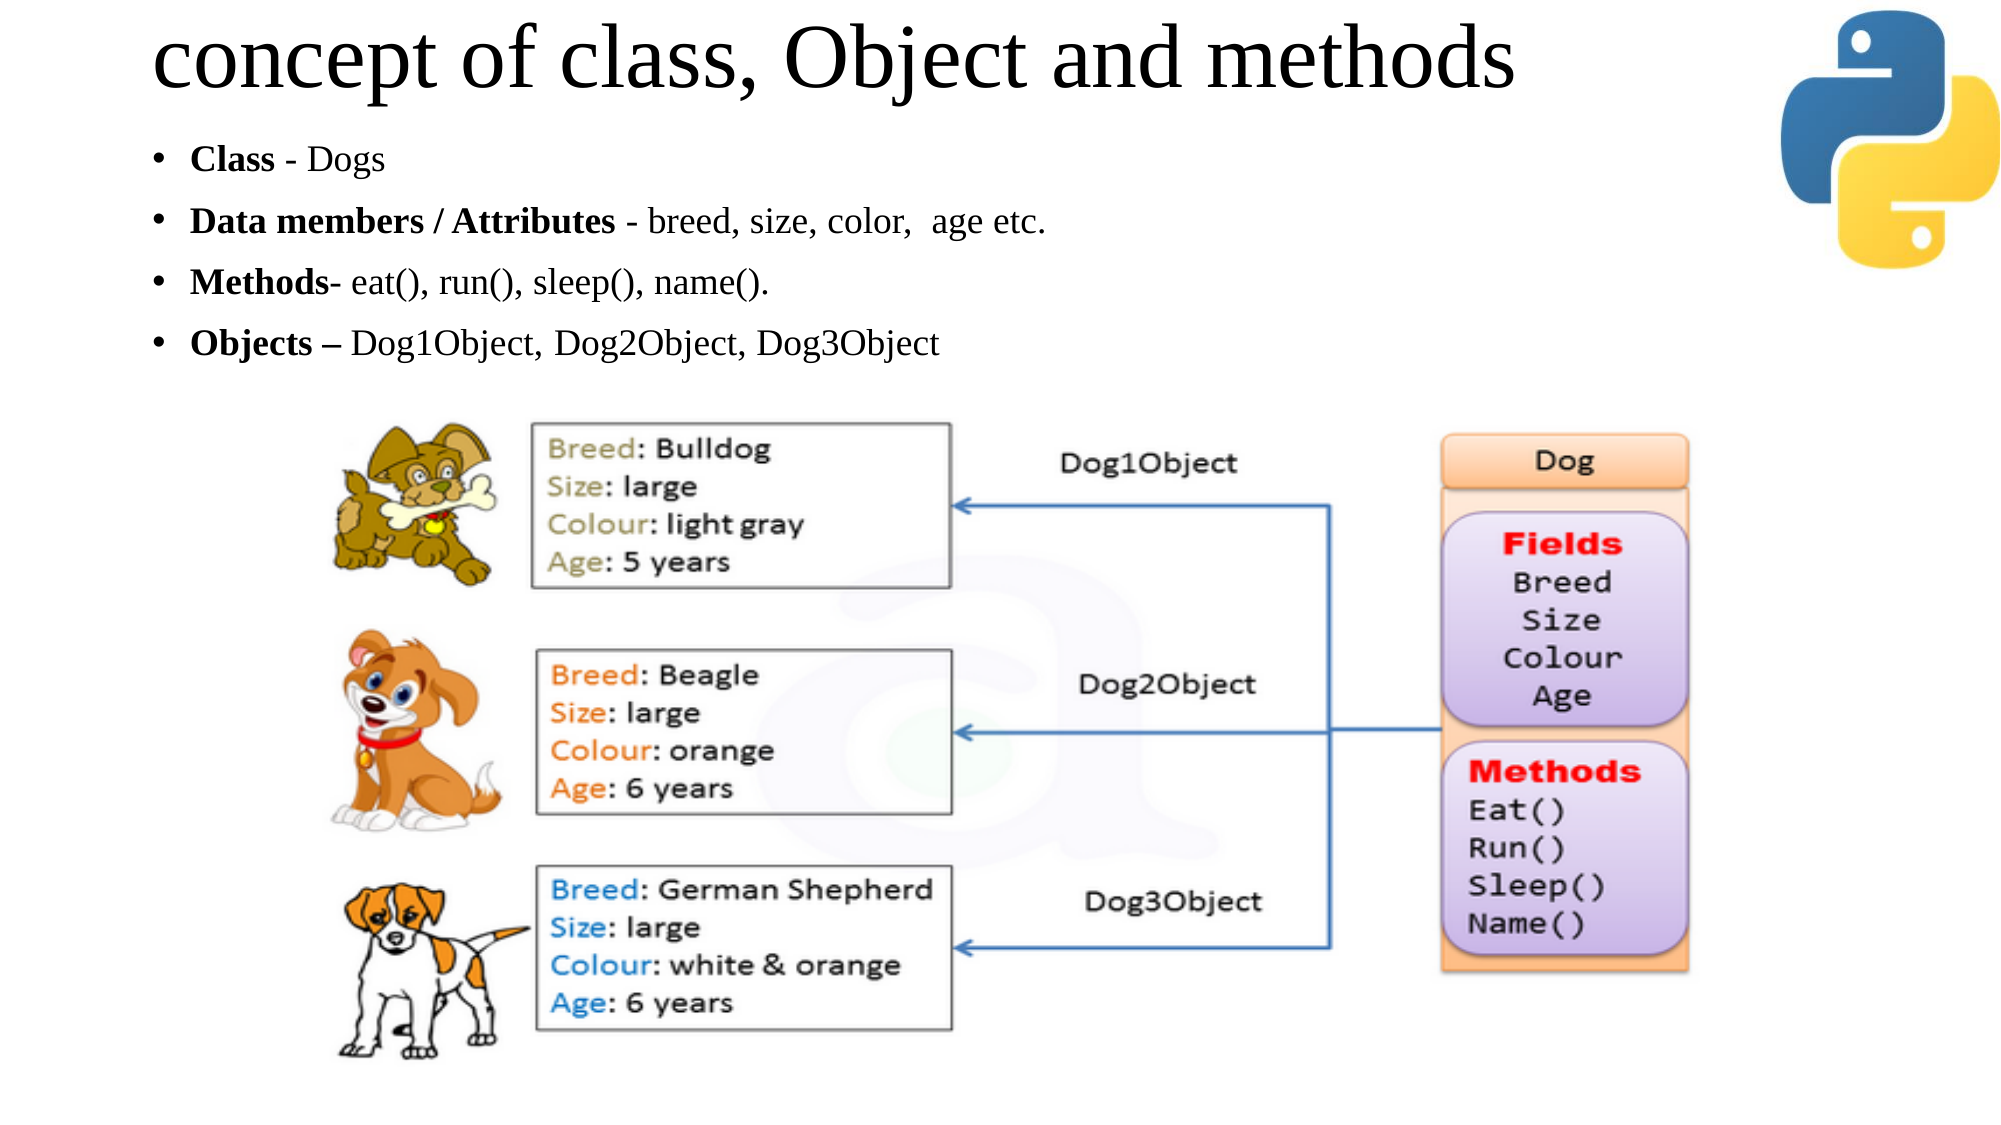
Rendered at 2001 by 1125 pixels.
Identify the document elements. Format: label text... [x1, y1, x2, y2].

title concept of class, Object and methods [137, 59, 1863, 132]
list Class - Dogs Data members / Attributes - breed, size, color, age etc. Methods- eat(), run(), sleep(), name(). Objects – Dog1Object, Dog2Object, Dog3Object [137, 132, 1863, 1014]
picture [0, 0, 2001, 1125]
